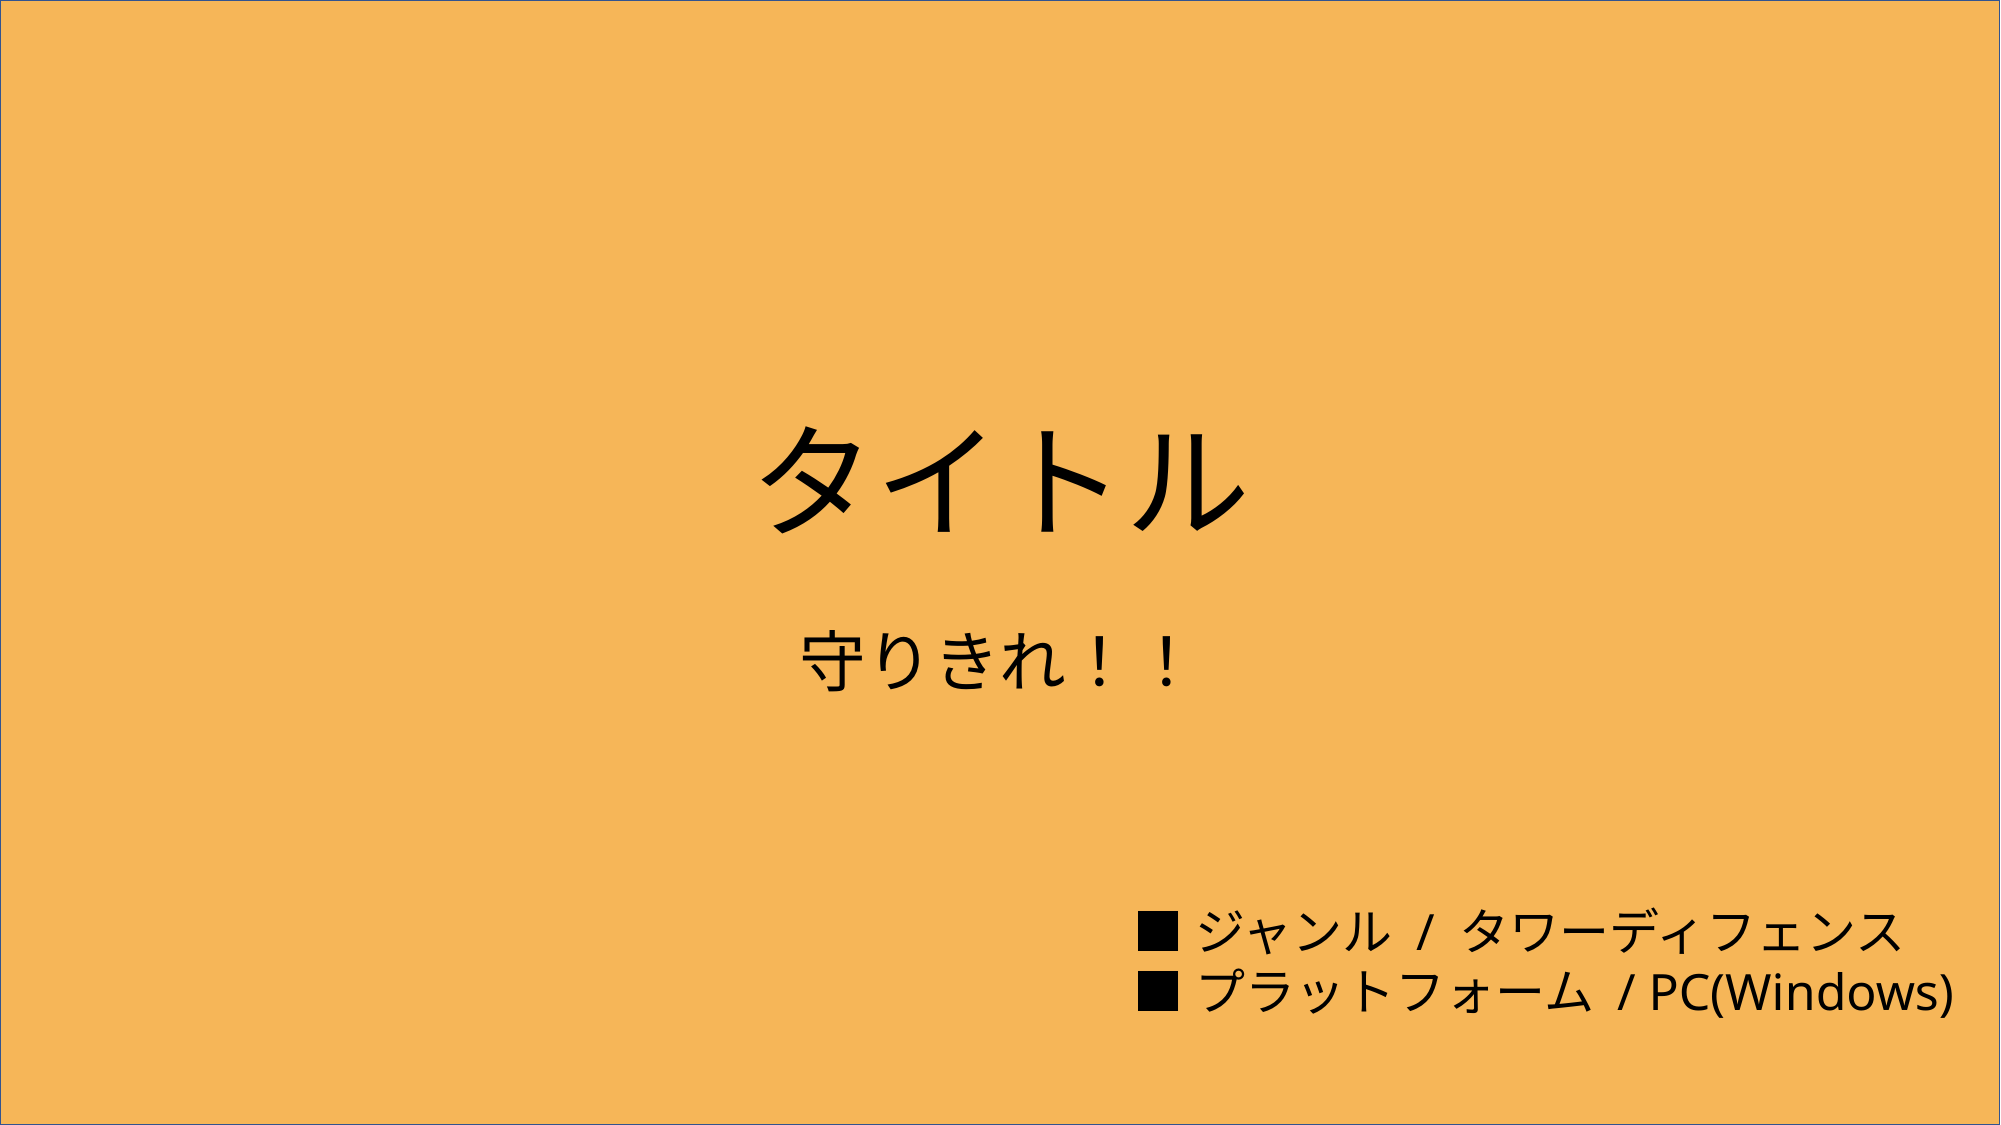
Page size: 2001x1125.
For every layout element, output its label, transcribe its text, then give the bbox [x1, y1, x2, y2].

text_box タイトル [457, 395, 1543, 561]
text_box [0, 0, 2000, 1125]
text_box ■ジャンル / タワーディフェンス ■プラットフォーム / PC(Windows) [1118, 893, 2000, 1029]
text_box 守りきれ！！ [373, 612, 1627, 708]
